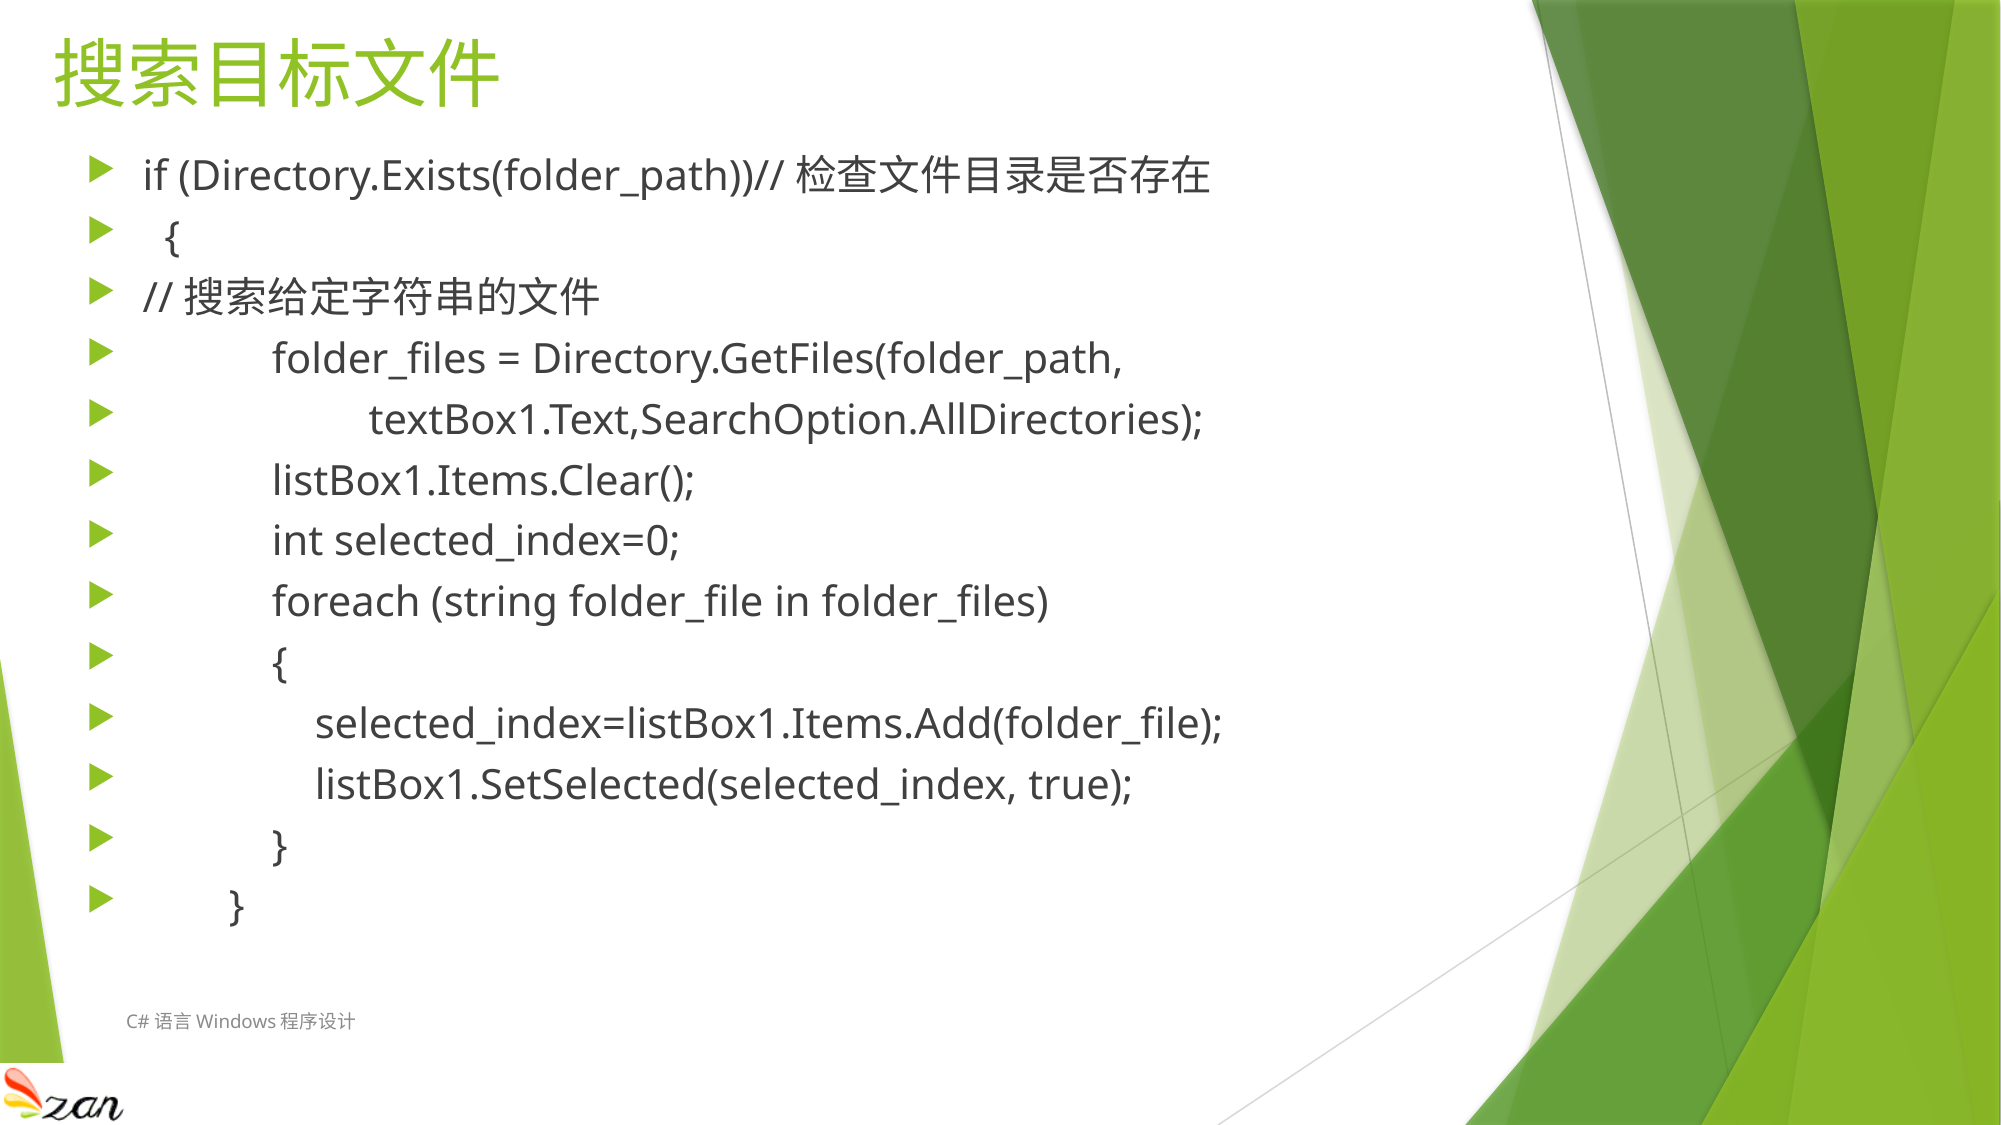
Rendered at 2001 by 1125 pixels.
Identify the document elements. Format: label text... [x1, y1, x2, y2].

title 搜索目标文件 [37, 18, 641, 152]
list if (Directory.Exists(folder_path))//检查文件目录是否存在 { //搜索给定字符串的文件 folder_files = Directory.GetFiles(folder_path, textBox1.Text,SearchOption.AllDirectories); listBox1.Items.Clear(); int selected_index=0; foreach (string folder_file in folder_files) { selected_index=listBox1.Items.Add(folder_file); listBox1.SetSelected(selected_index, true); } } [71, 151, 1482, 1007]
picture [0, 1063, 128, 1125]
footer C#语言Windows程序设计 [111, 1007, 1145, 1051]
